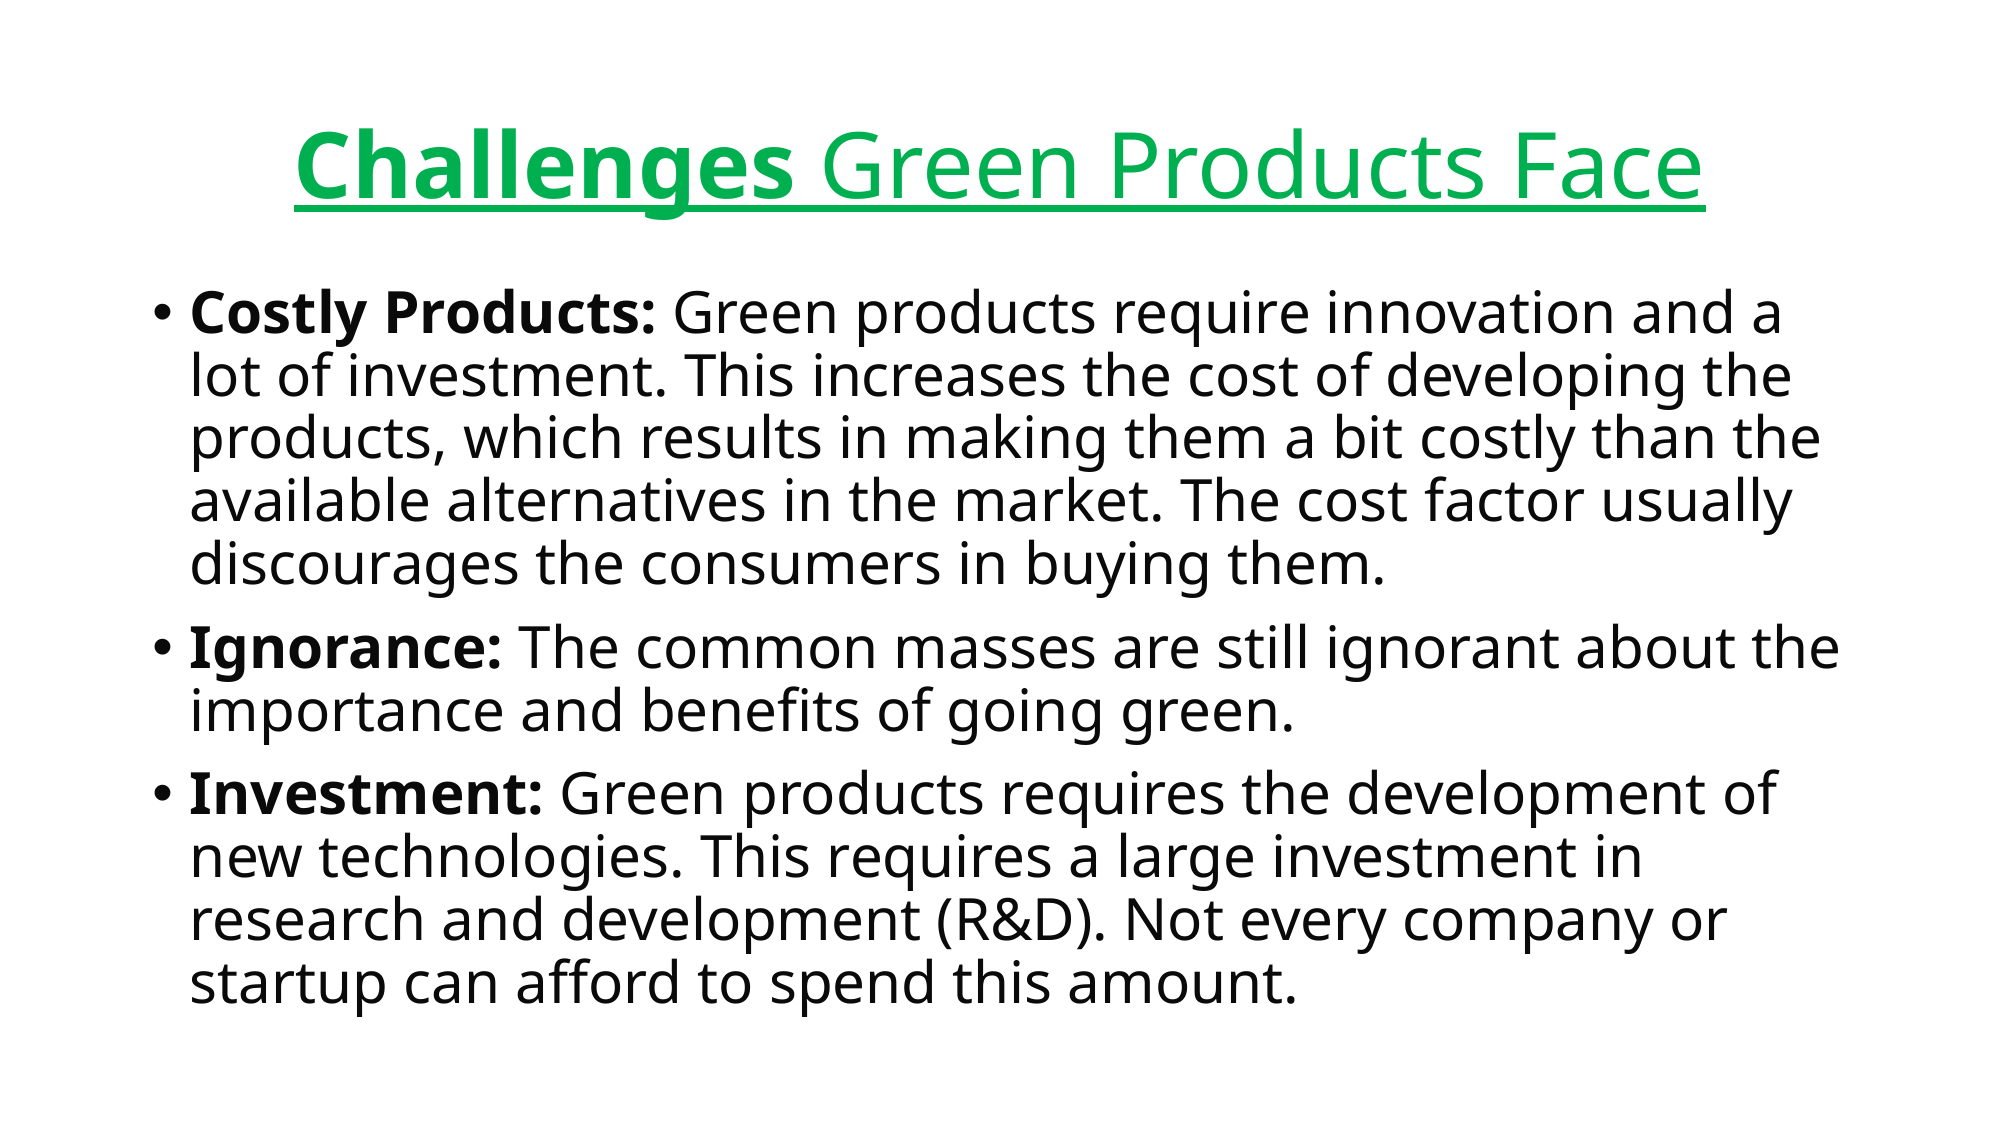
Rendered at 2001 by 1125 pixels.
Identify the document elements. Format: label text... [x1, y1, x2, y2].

list Costly Products: Green products require innovation and a lot of investment. This increases the cost of developing the products, which results in making them a bit costly than the available alternatives in the market. The cost factor usually discourages the consumers in buying them. Ignorance: The common masses are still ignorant about the importance and benefits of going green. Investment: Green products requires the development of new technologies. This requires a large investment in research and development (R&D). Not every company or startup can afford to spend this amount. [137, 275, 1863, 1066]
title Challenges Green Products Face [137, 59, 1863, 275]
